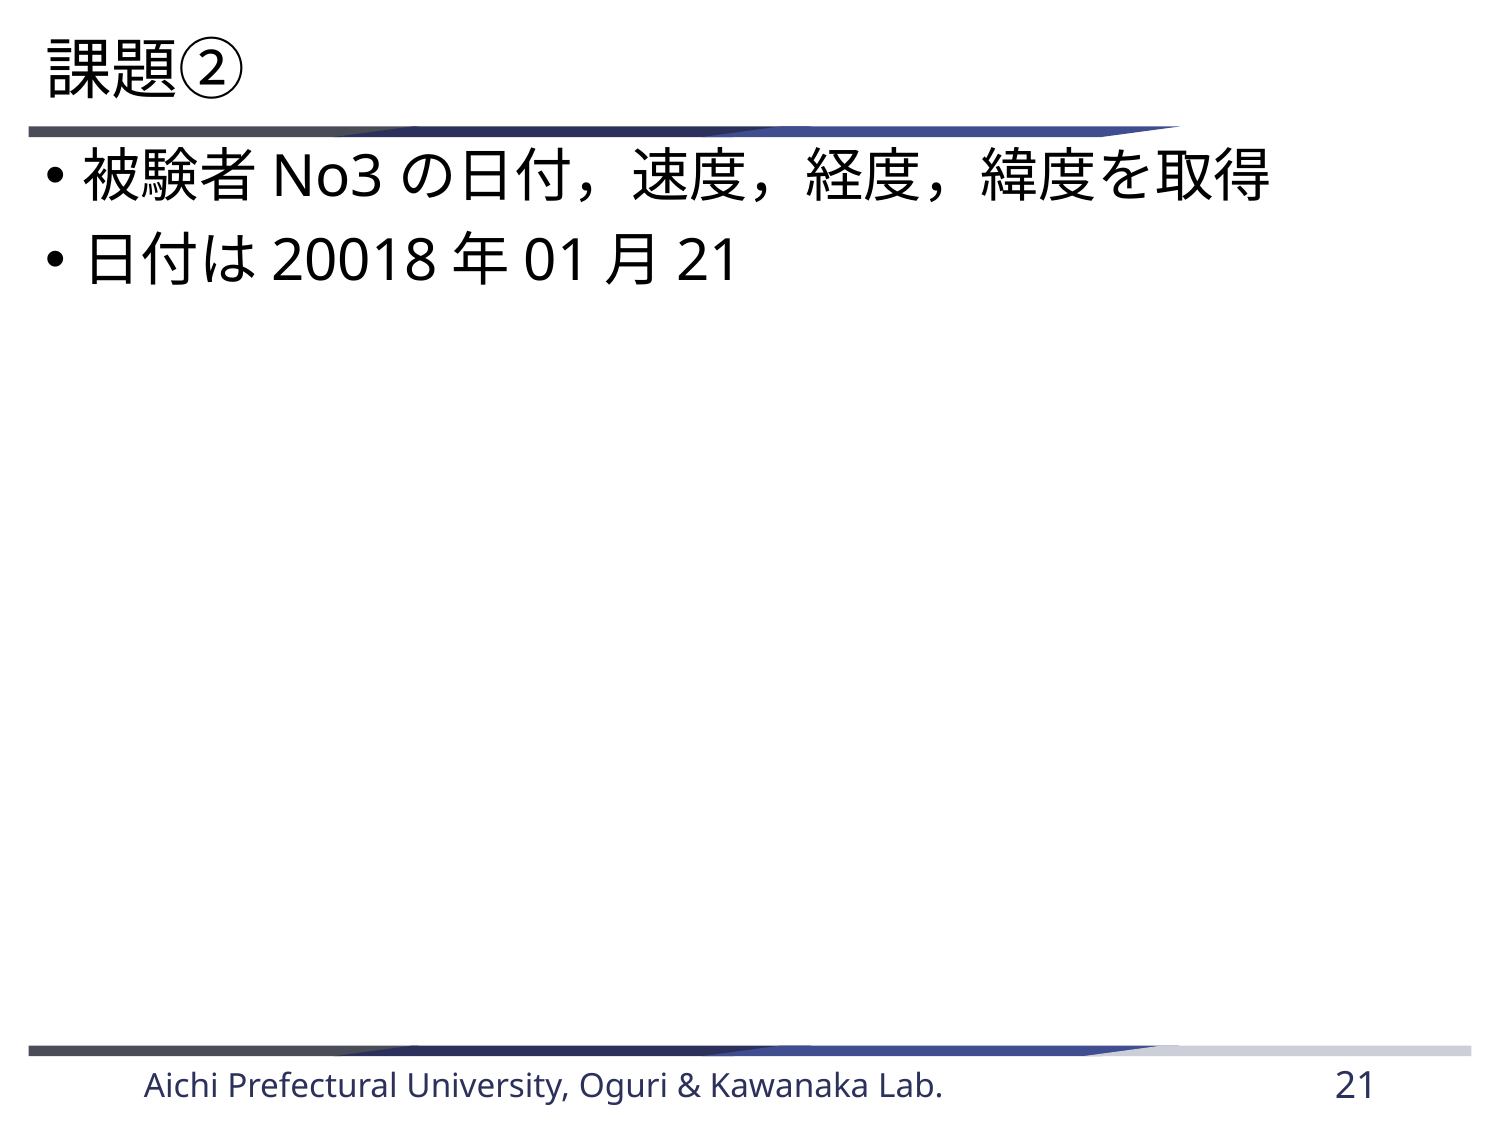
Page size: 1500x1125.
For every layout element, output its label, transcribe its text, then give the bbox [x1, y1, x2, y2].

list 被験者No3の日付，速度，経度，緯度を取得 日付は20018年01月21 [30, 139, 1470, 1046]
title 課題② [30, 17, 1470, 127]
slide_number 21 [1055, 1057, 1393, 1117]
